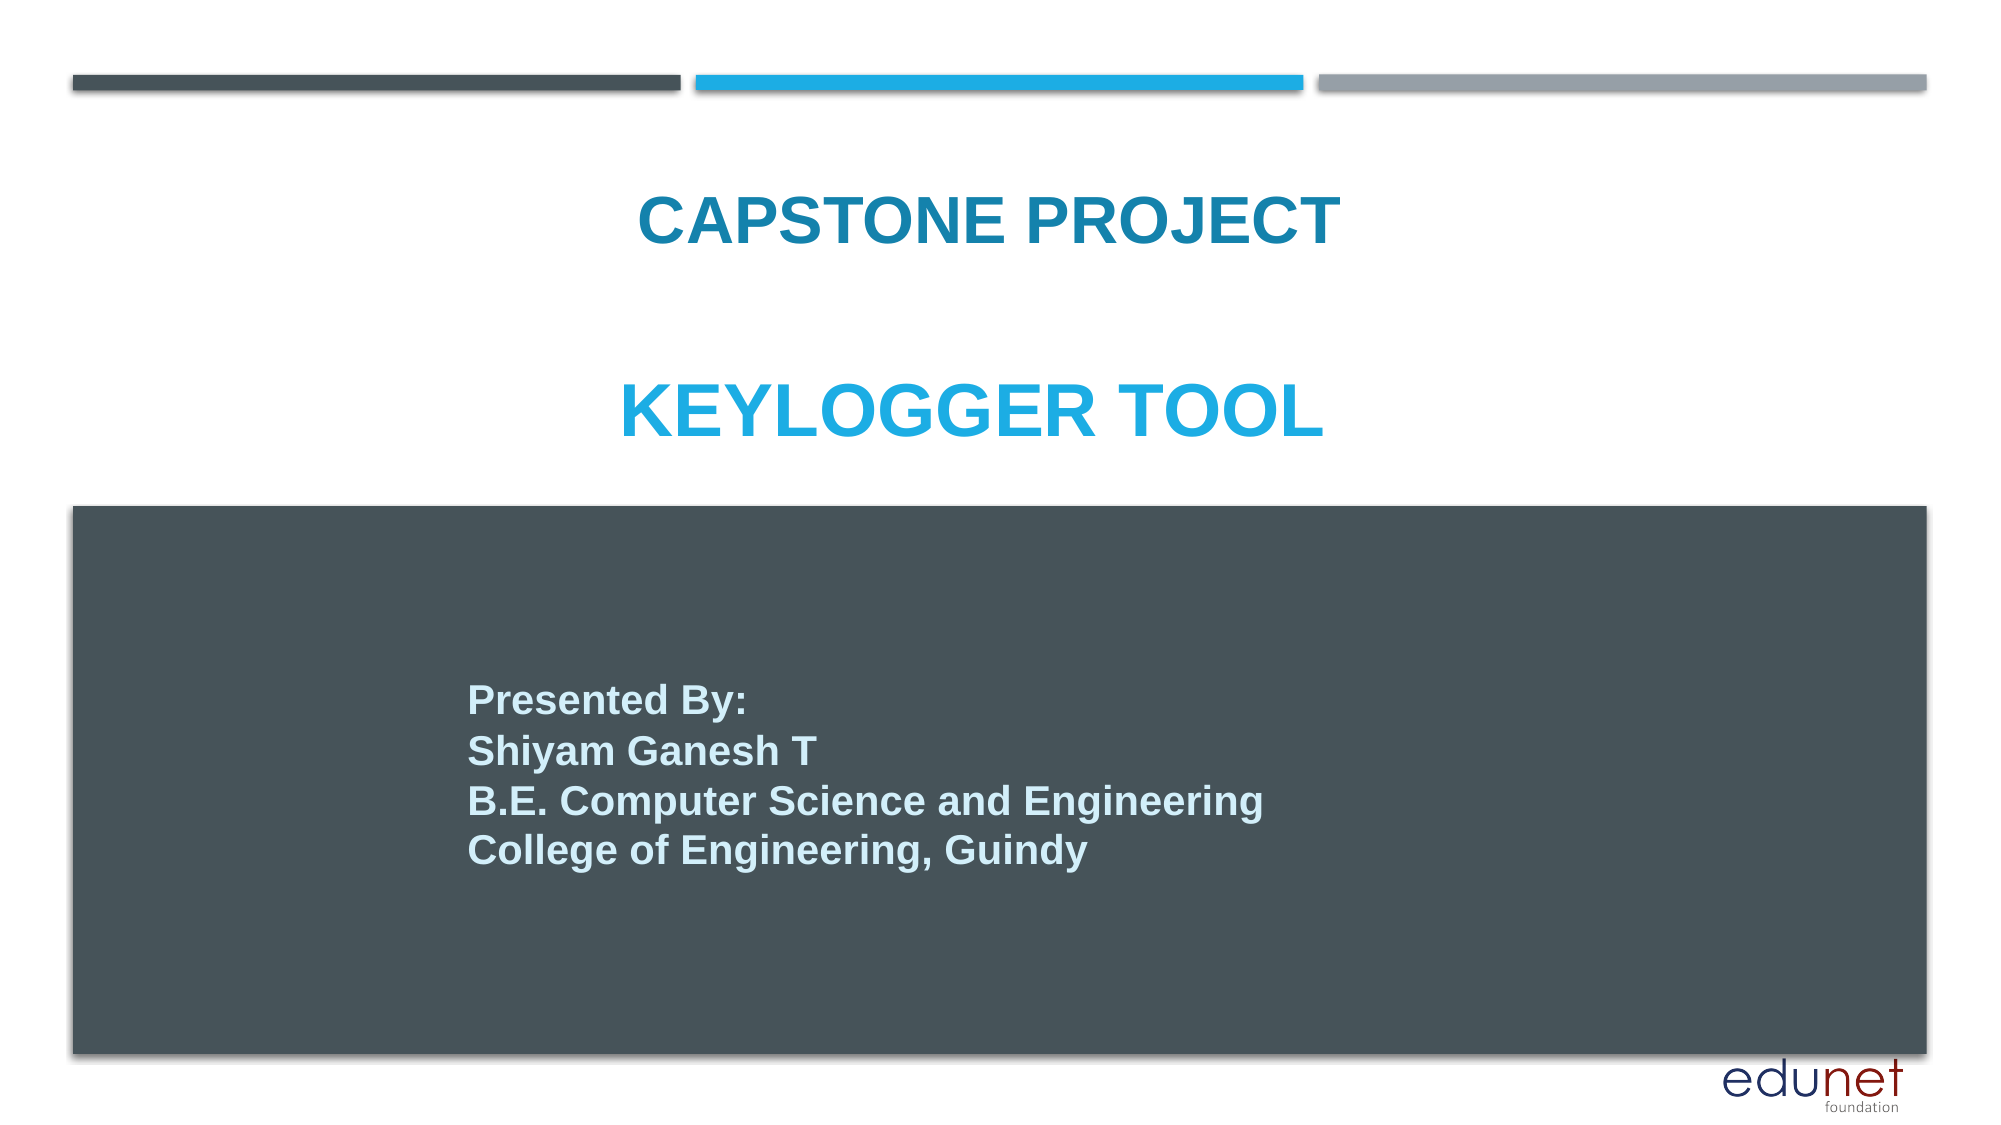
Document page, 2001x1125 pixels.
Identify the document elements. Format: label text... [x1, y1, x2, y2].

picture [1719, 1056, 1905, 1116]
text_box CAPSTONE PROJECT [0, 169, 2000, 265]
text_box Presented By: Shiyam Ganesh T B.E. Computer Science and Engineering College of Engineering, Guindy [452, 665, 1762, 881]
title KEYLOGGER TOOL [222, 298, 1723, 460]
